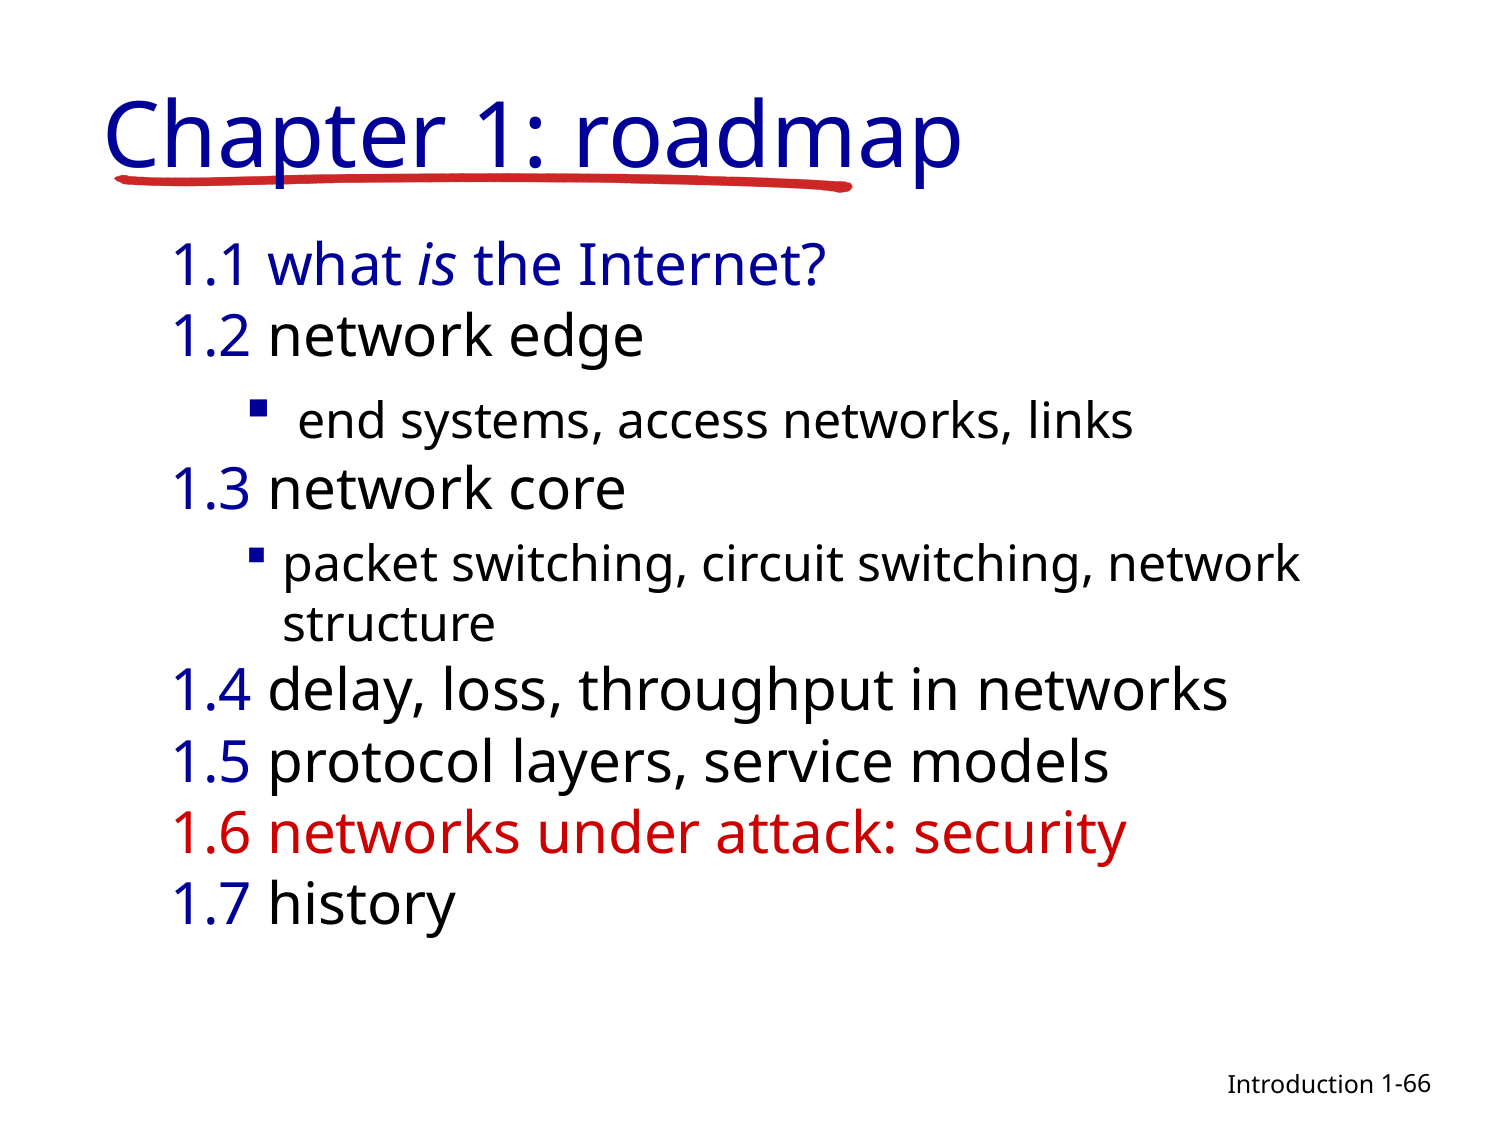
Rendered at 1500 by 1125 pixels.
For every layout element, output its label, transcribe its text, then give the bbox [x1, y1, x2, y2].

title Chapter 1: roadmap [87, 37, 1363, 226]
list 1.1 what is the Internet? 1.2 network edge end systems, access networks, links 1.3 network core packet switching, circuit switching, network structure 1.4 delay, loss, throughput in networks 1.5 protocol layers, service models 1.6 networks under attack: security 1.7 history [79, 230, 1427, 994]
slide_number 1-66 [1365, 1059, 1477, 1106]
picture [111, 168, 862, 198]
footer Introduction [914, 1060, 1391, 1109]
